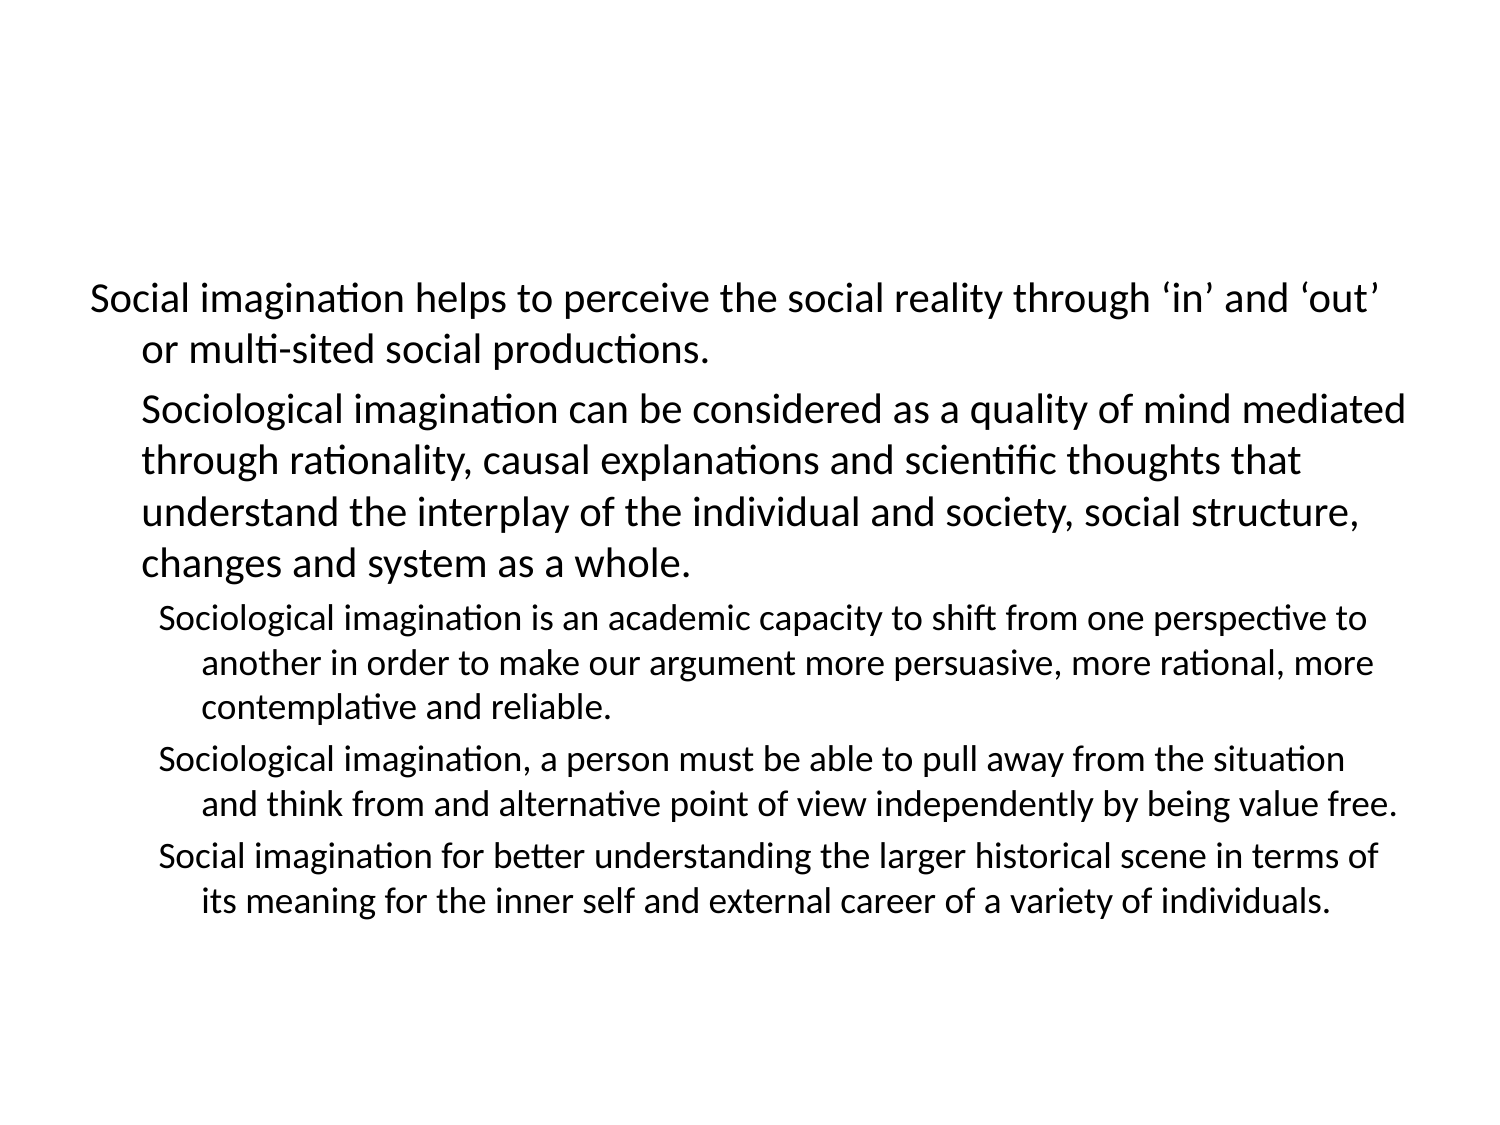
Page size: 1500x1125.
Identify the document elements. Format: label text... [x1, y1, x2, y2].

list Social imagination helps to perceive the social reality through ‘in’ and ‘out’ or multi-sited social productions. Sociological imagination can be considered as a quality of mind mediated through rationality, causal explanations and scientific thoughts that understand the interplay of the individual and society, social structure, changes and system as a whole. Sociological imagination is an academic capacity to shift from one perspective to another in order to make our argument more persuasive, more rational, more contemplative and reliable. Sociological imagination, a person must be able to pull away from the situation and think from and alternative point of view independently by being value free. Social imagination for better understanding the larger historical scene in terms of its meaning for the inner self and external career of a variety of individuals. [75, 262, 1425, 1005]
